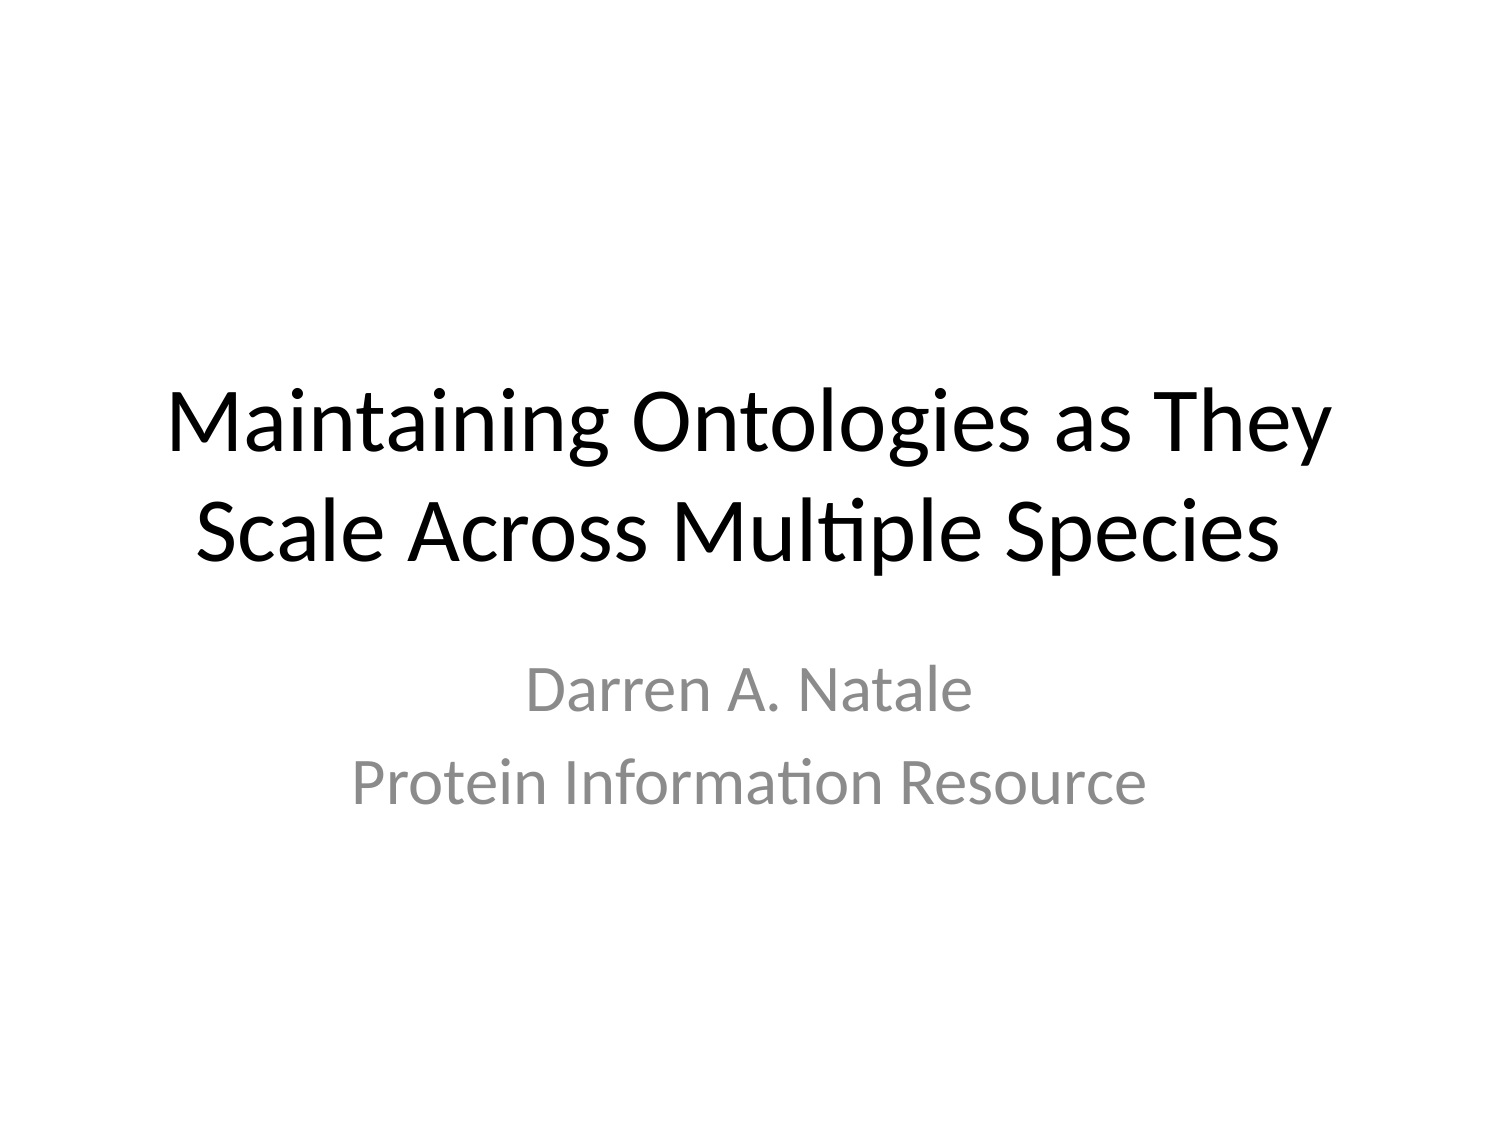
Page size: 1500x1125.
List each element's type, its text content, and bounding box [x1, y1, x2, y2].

title Maintaining Ontologies as They Scale Across Multiple Species [112, 349, 1388, 591]
subtitle Darren A. Natale Protein Information Resource [225, 637, 1275, 925]
